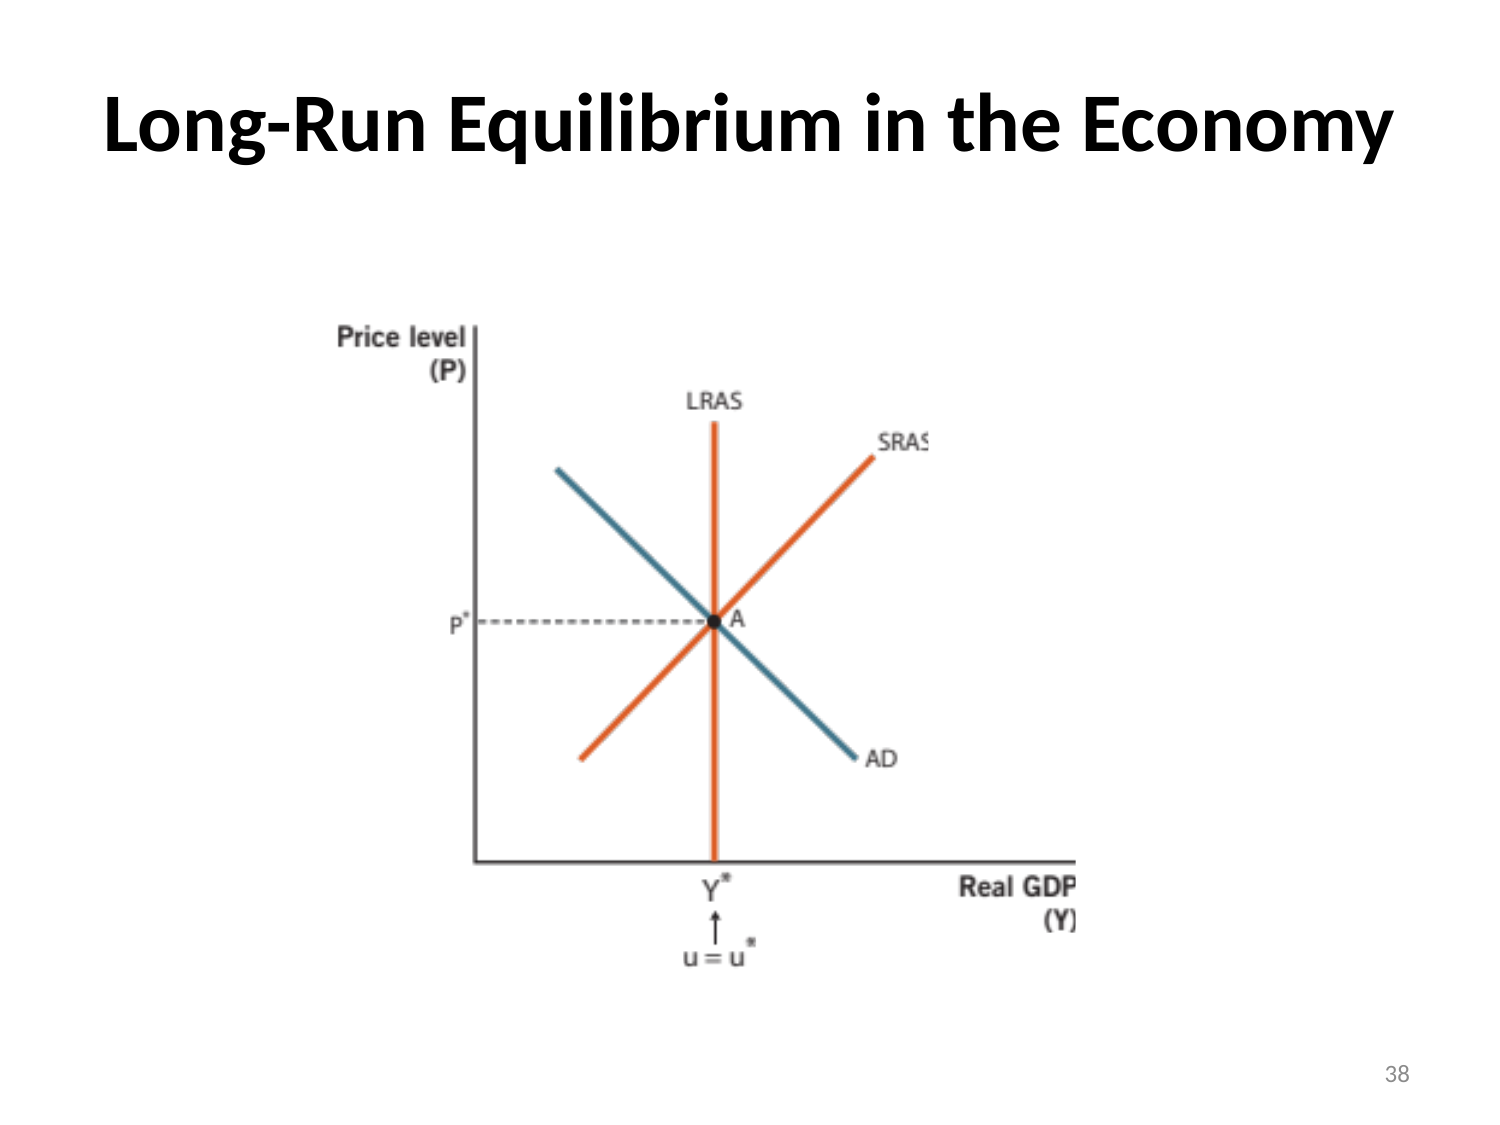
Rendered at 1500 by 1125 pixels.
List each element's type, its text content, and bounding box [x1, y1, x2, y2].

picture [337, 321, 1076, 970]
slide_number 38 [1074, 1042, 1425, 1103]
title Long-Run Equilibrium in the Economy [75, 45, 1425, 192]
